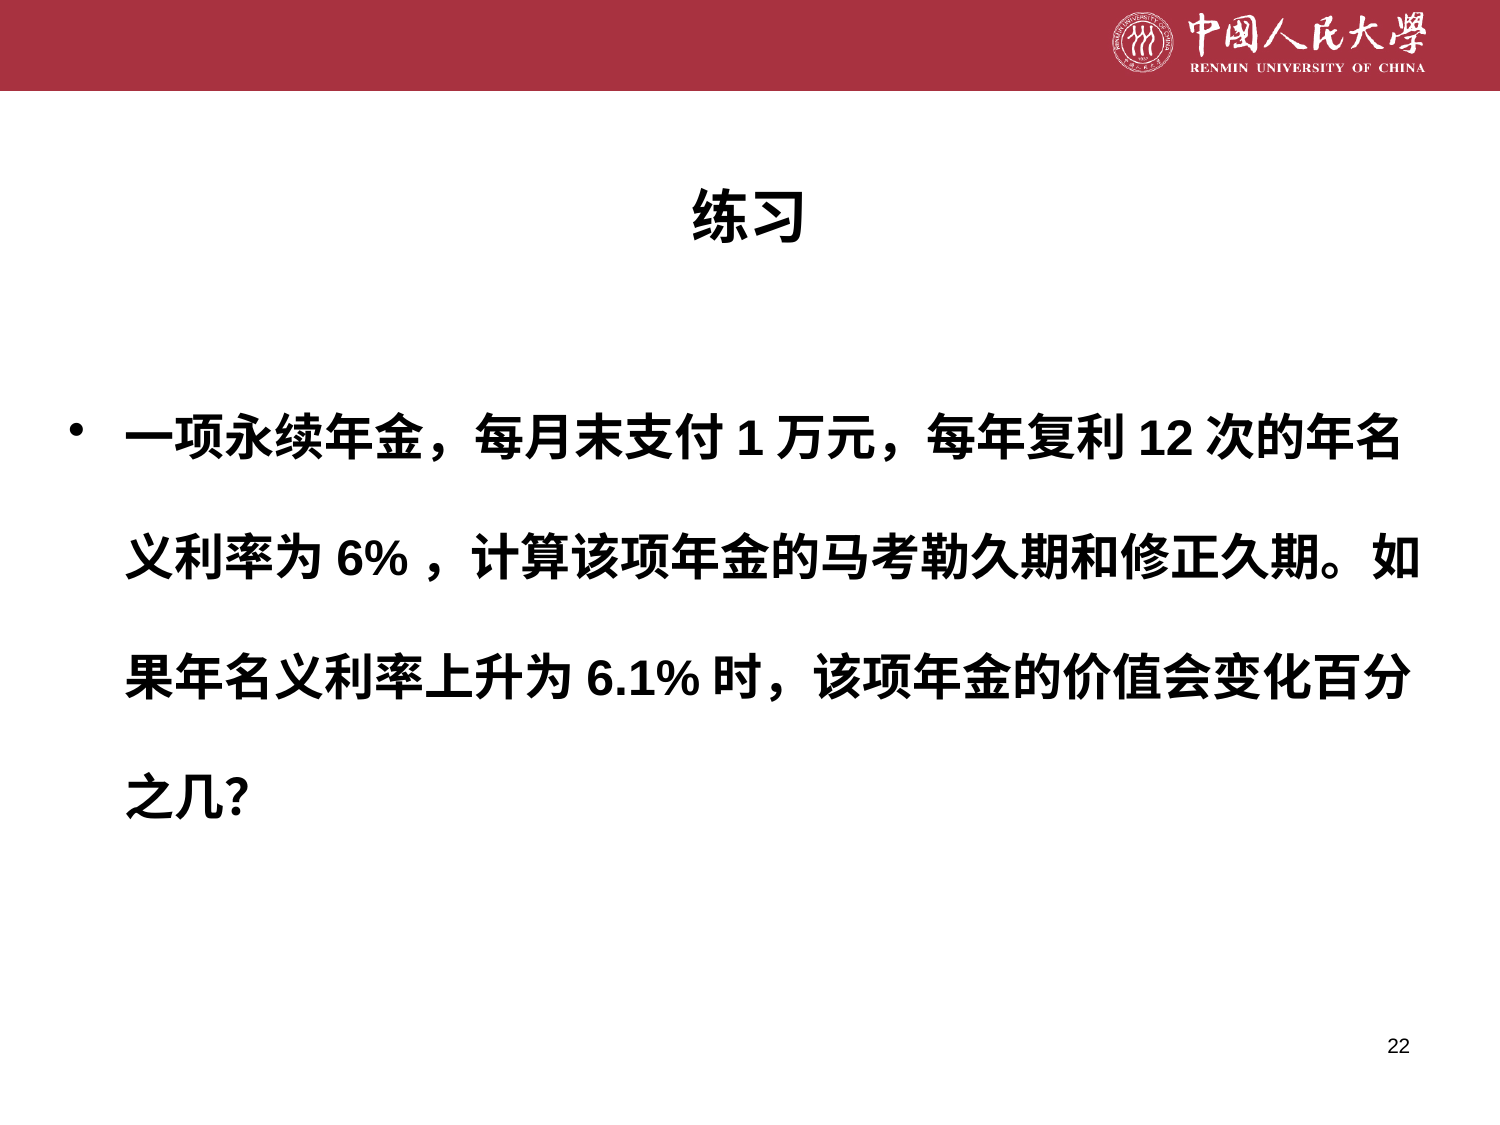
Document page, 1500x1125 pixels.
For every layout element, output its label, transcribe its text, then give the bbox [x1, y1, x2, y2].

list 一项永续年金，每月末支付1万元，每年复利12次的年名义利率为6%，计算该项年金的马考勒久期和修正久期。如果年名义利率上升为6.1%时，该项年金的价值会变化百分之几？ [53, 338, 1447, 528]
text_box 22 [1074, 1024, 1425, 1100]
title 练习 [75, 172, 1425, 292]
list 一项永续年金，每月末支付1万元，每年复利12次的年名义利率为6%，计算该项年金的马考勒久期和修正久期。如果年名义利率上升为6.1%时，该项年金的价值会变化百分之几？ [53, 529, 1447, 598]
picture [0, 1, 1500, 91]
